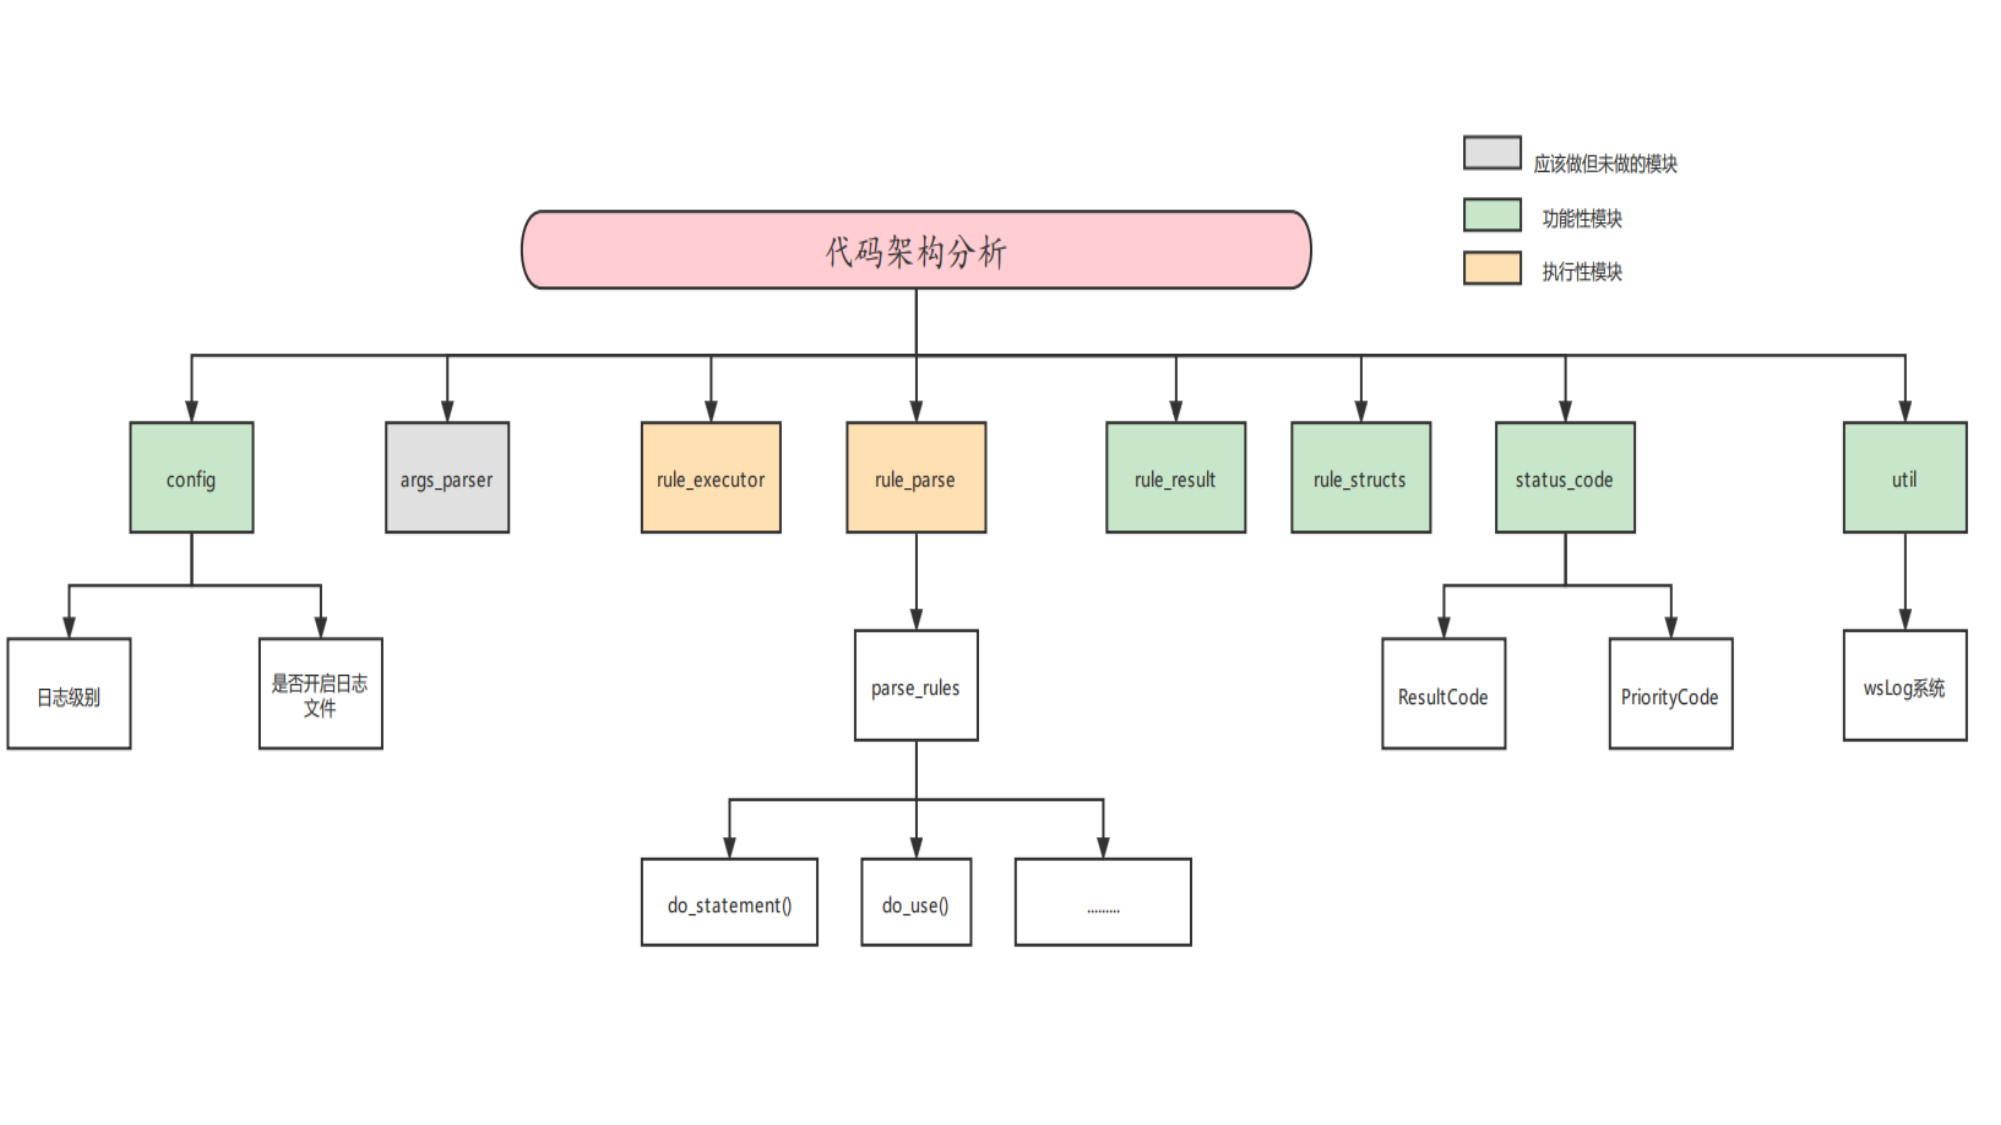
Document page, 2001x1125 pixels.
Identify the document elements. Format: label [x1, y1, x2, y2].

picture [0, 113, 2000, 980]
